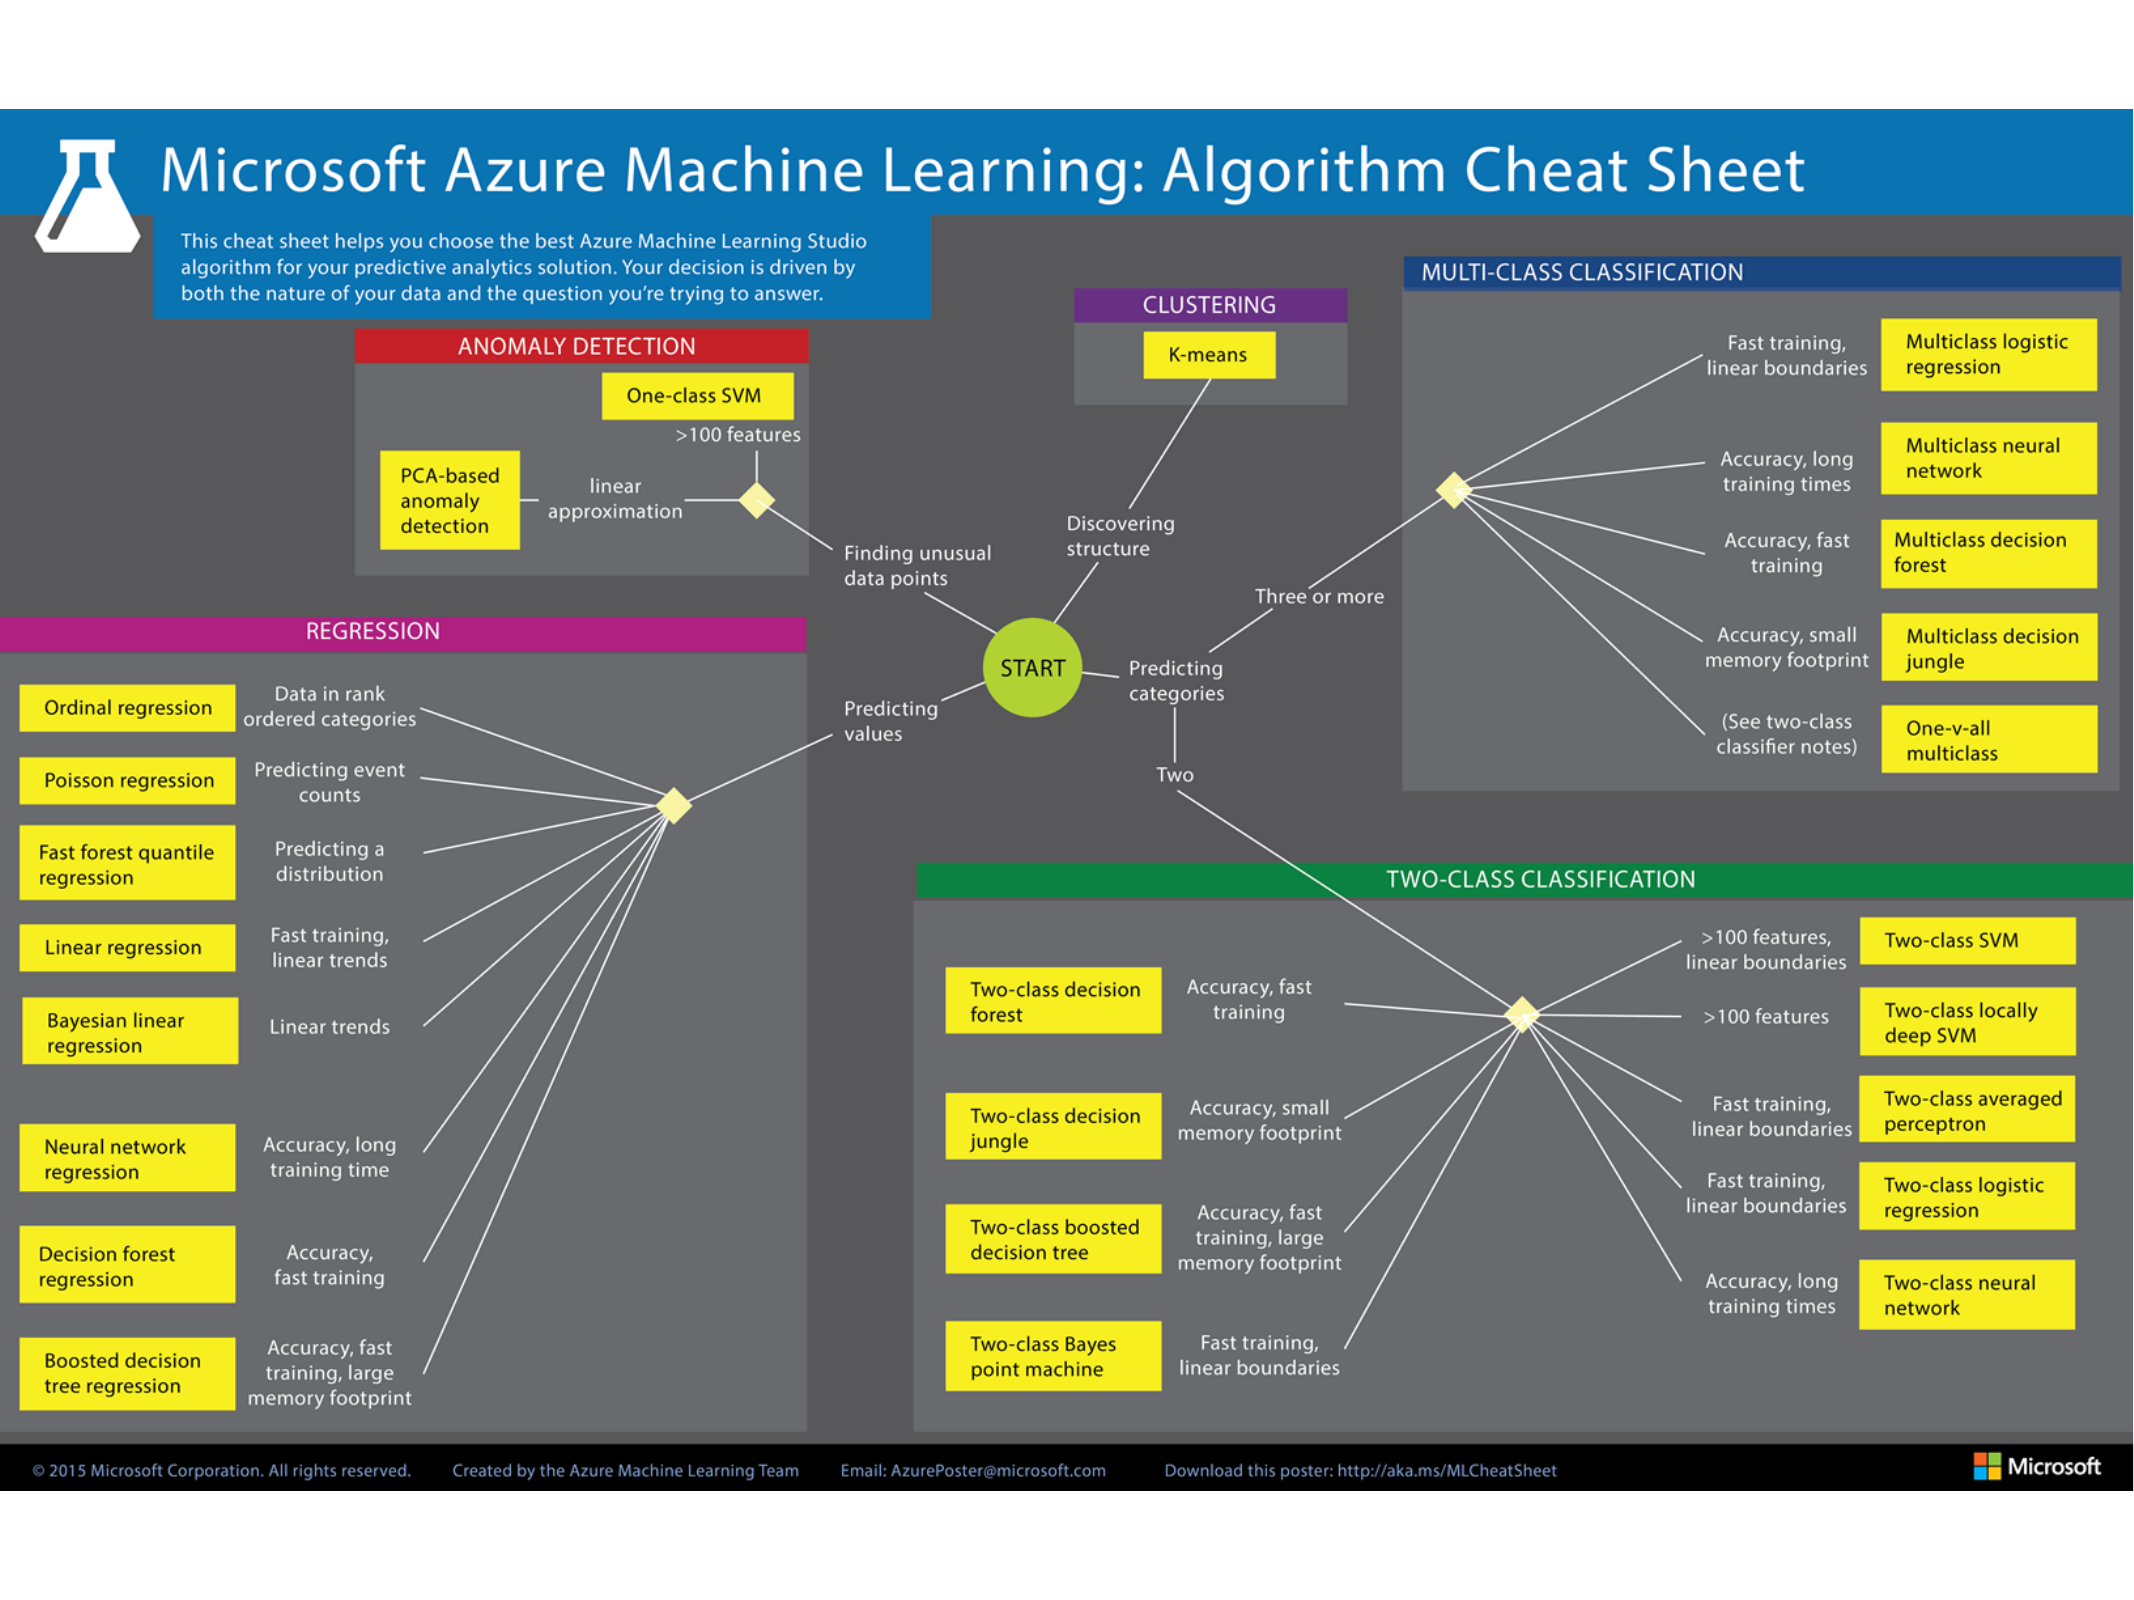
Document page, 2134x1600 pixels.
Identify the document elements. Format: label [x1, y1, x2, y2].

picture [0, 109, 2134, 1491]
